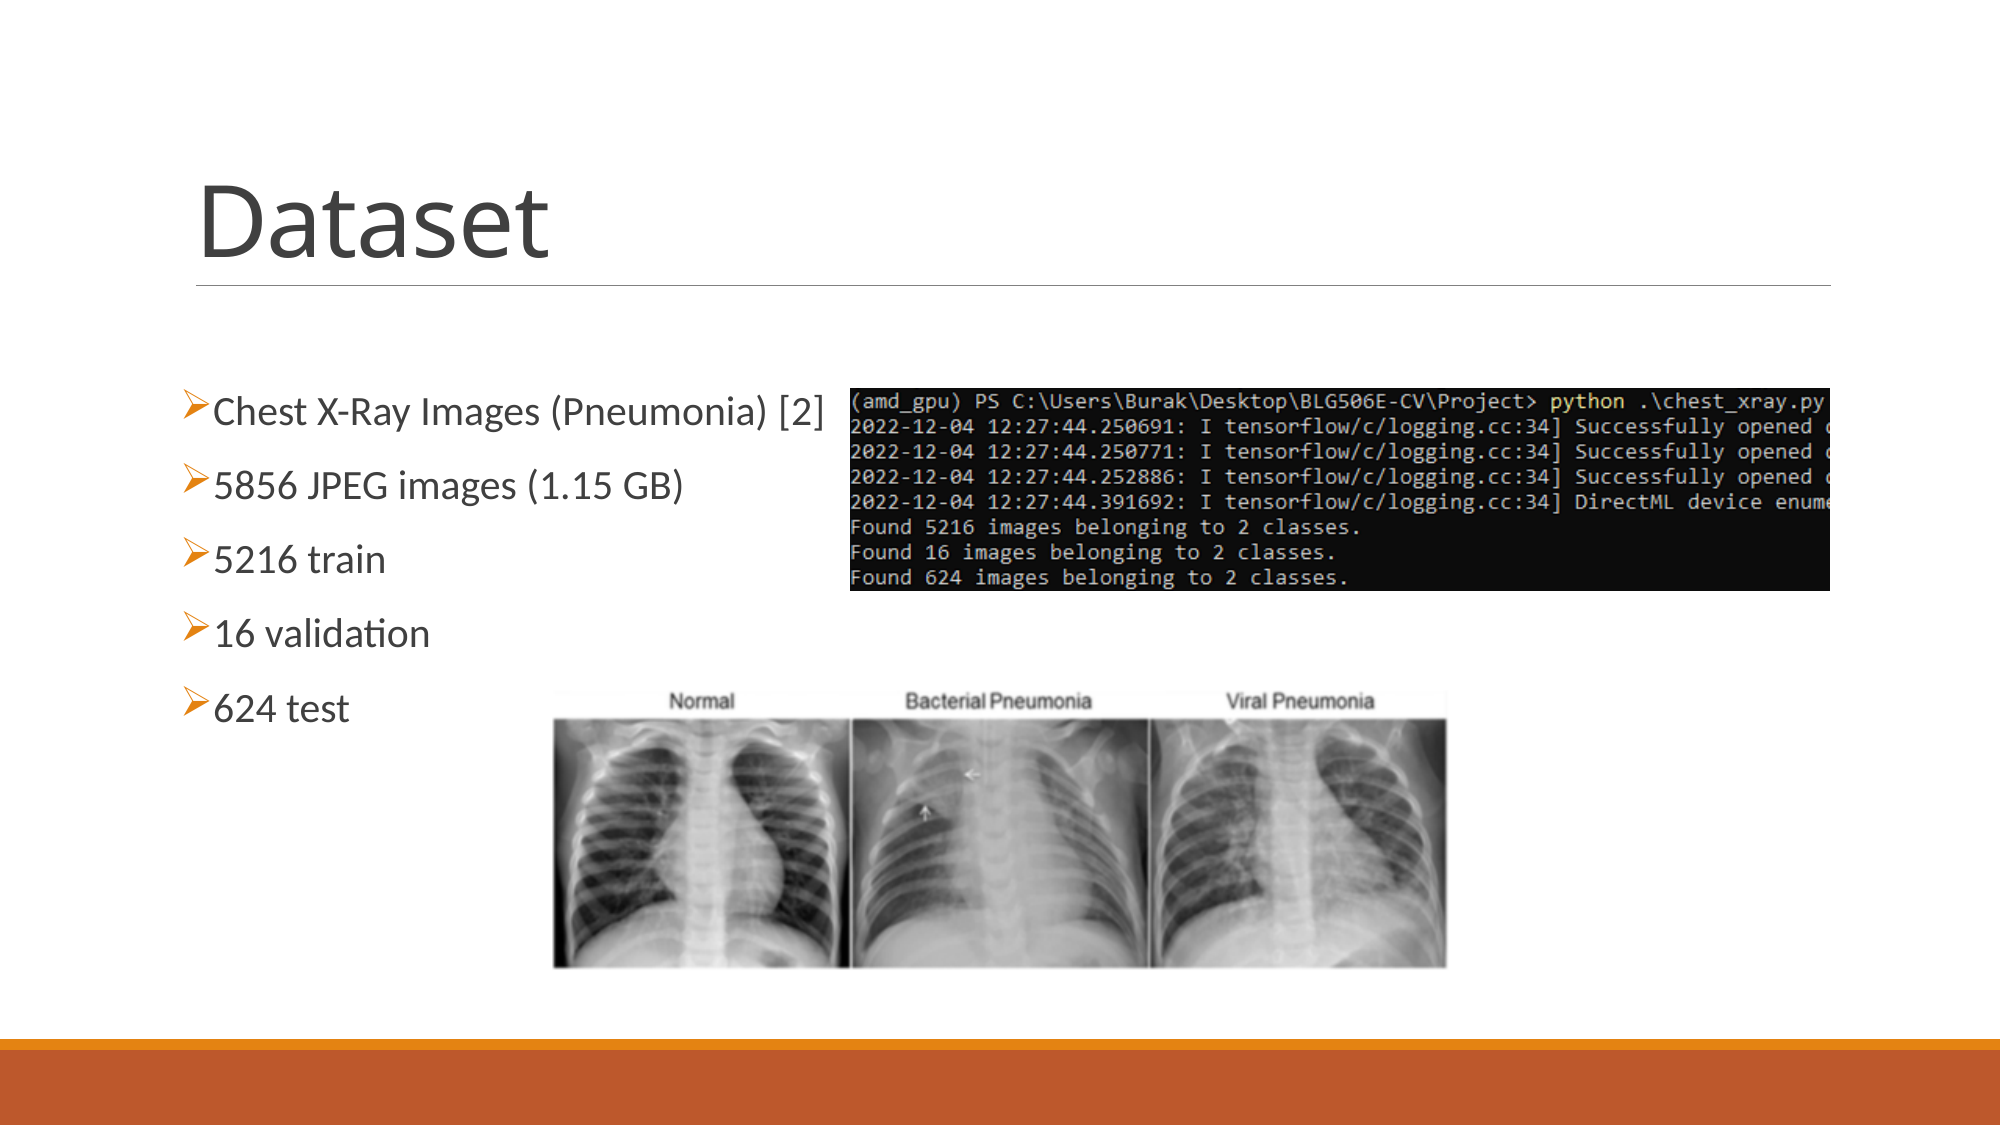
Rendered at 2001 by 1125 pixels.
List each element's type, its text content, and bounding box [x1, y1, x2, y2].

picture [849, 387, 1831, 591]
list Chest X-Ray Images (Pneumonia) [2] 5856 JPEG images (1.15 GB) 5216 train 16 validation 624 test [180, 302, 1830, 963]
picture [536, 675, 1463, 982]
title Dataset [180, 47, 1830, 285]
